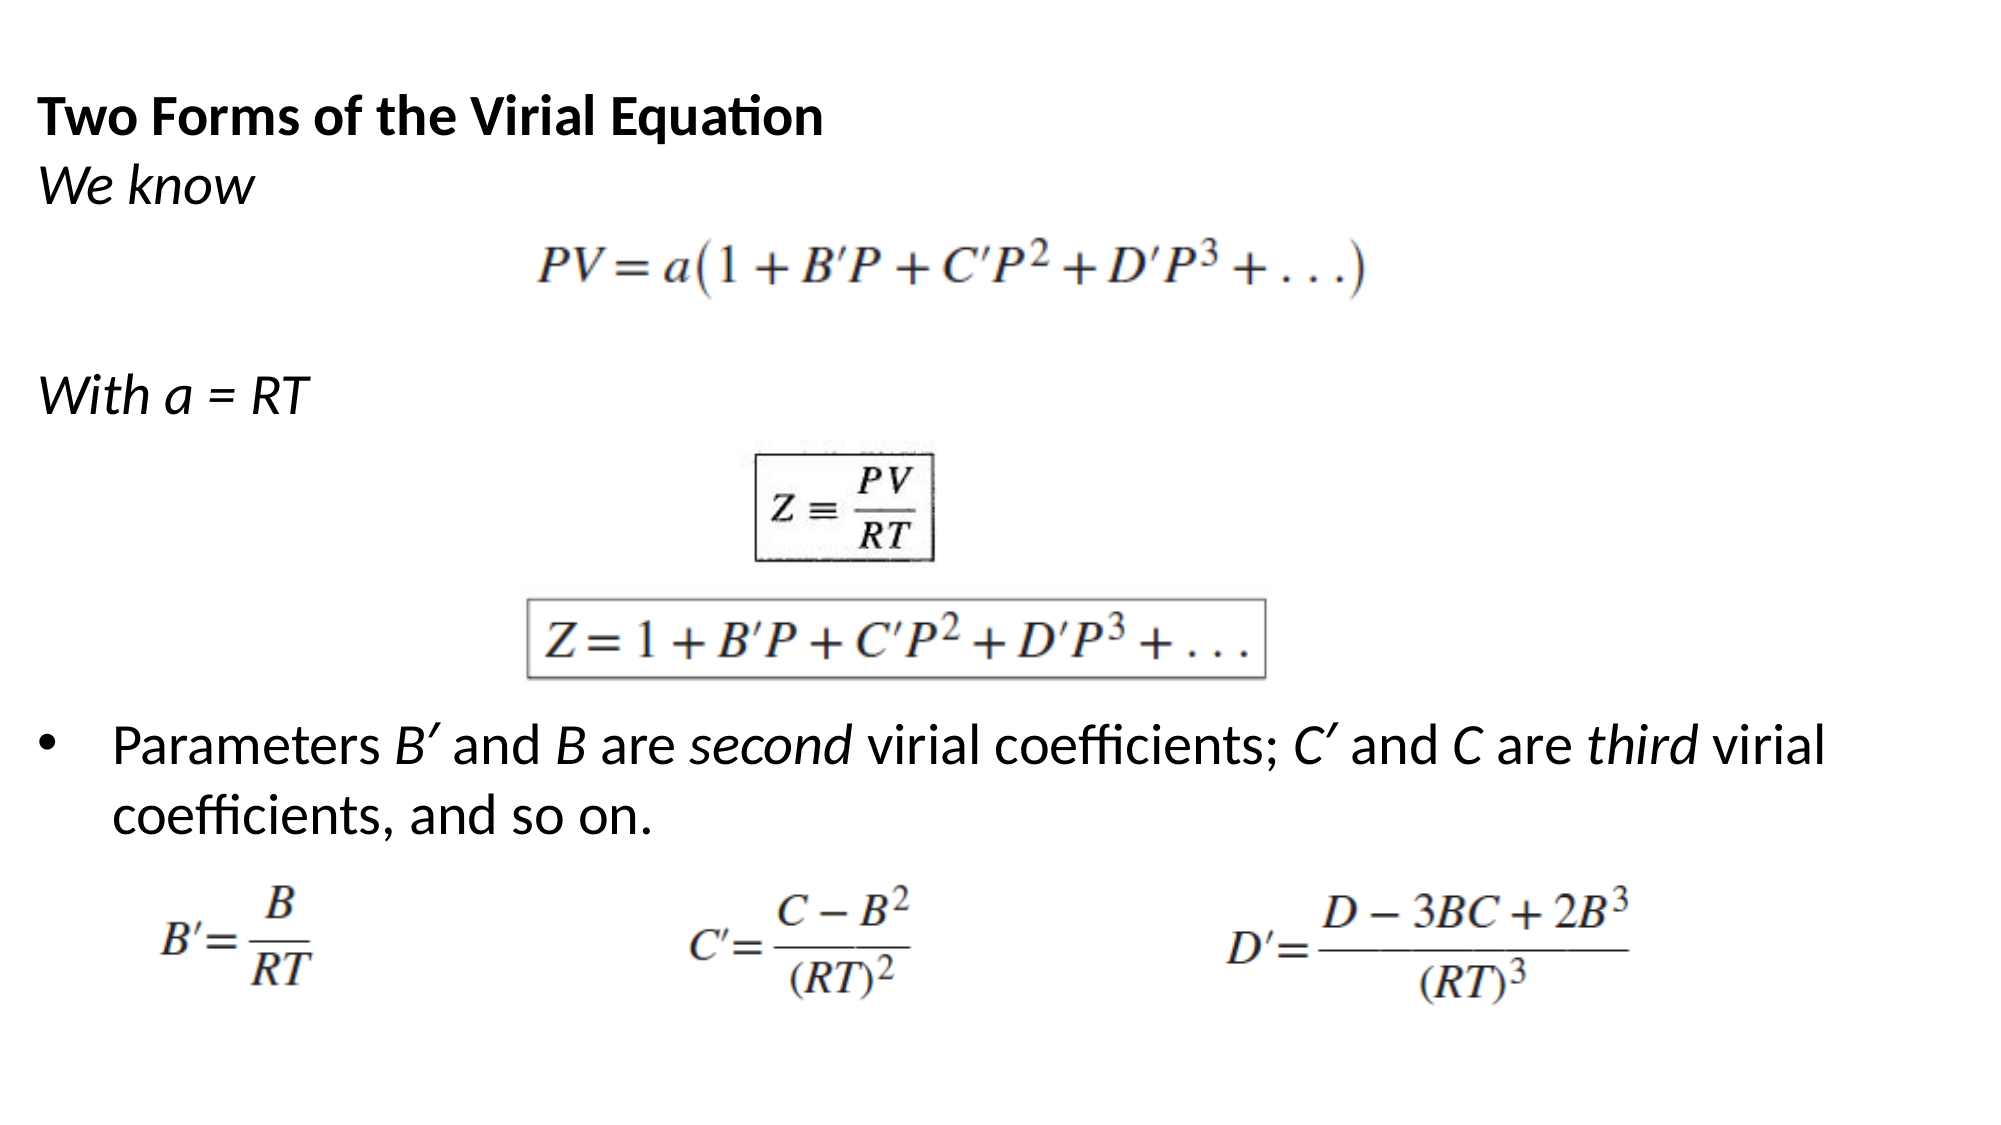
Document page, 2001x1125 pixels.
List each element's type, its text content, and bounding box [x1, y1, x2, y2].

text_box Two Forms of the Virial Equation We know With a = RT Parameters B′ and B are second virial coefficients; C′ and C are third virial coefficients, and so on. [22, 69, 1888, 1064]
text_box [154, 876, 1654, 1032]
picture [509, 213, 1417, 341]
picture [509, 582, 1299, 705]
picture [725, 439, 937, 568]
